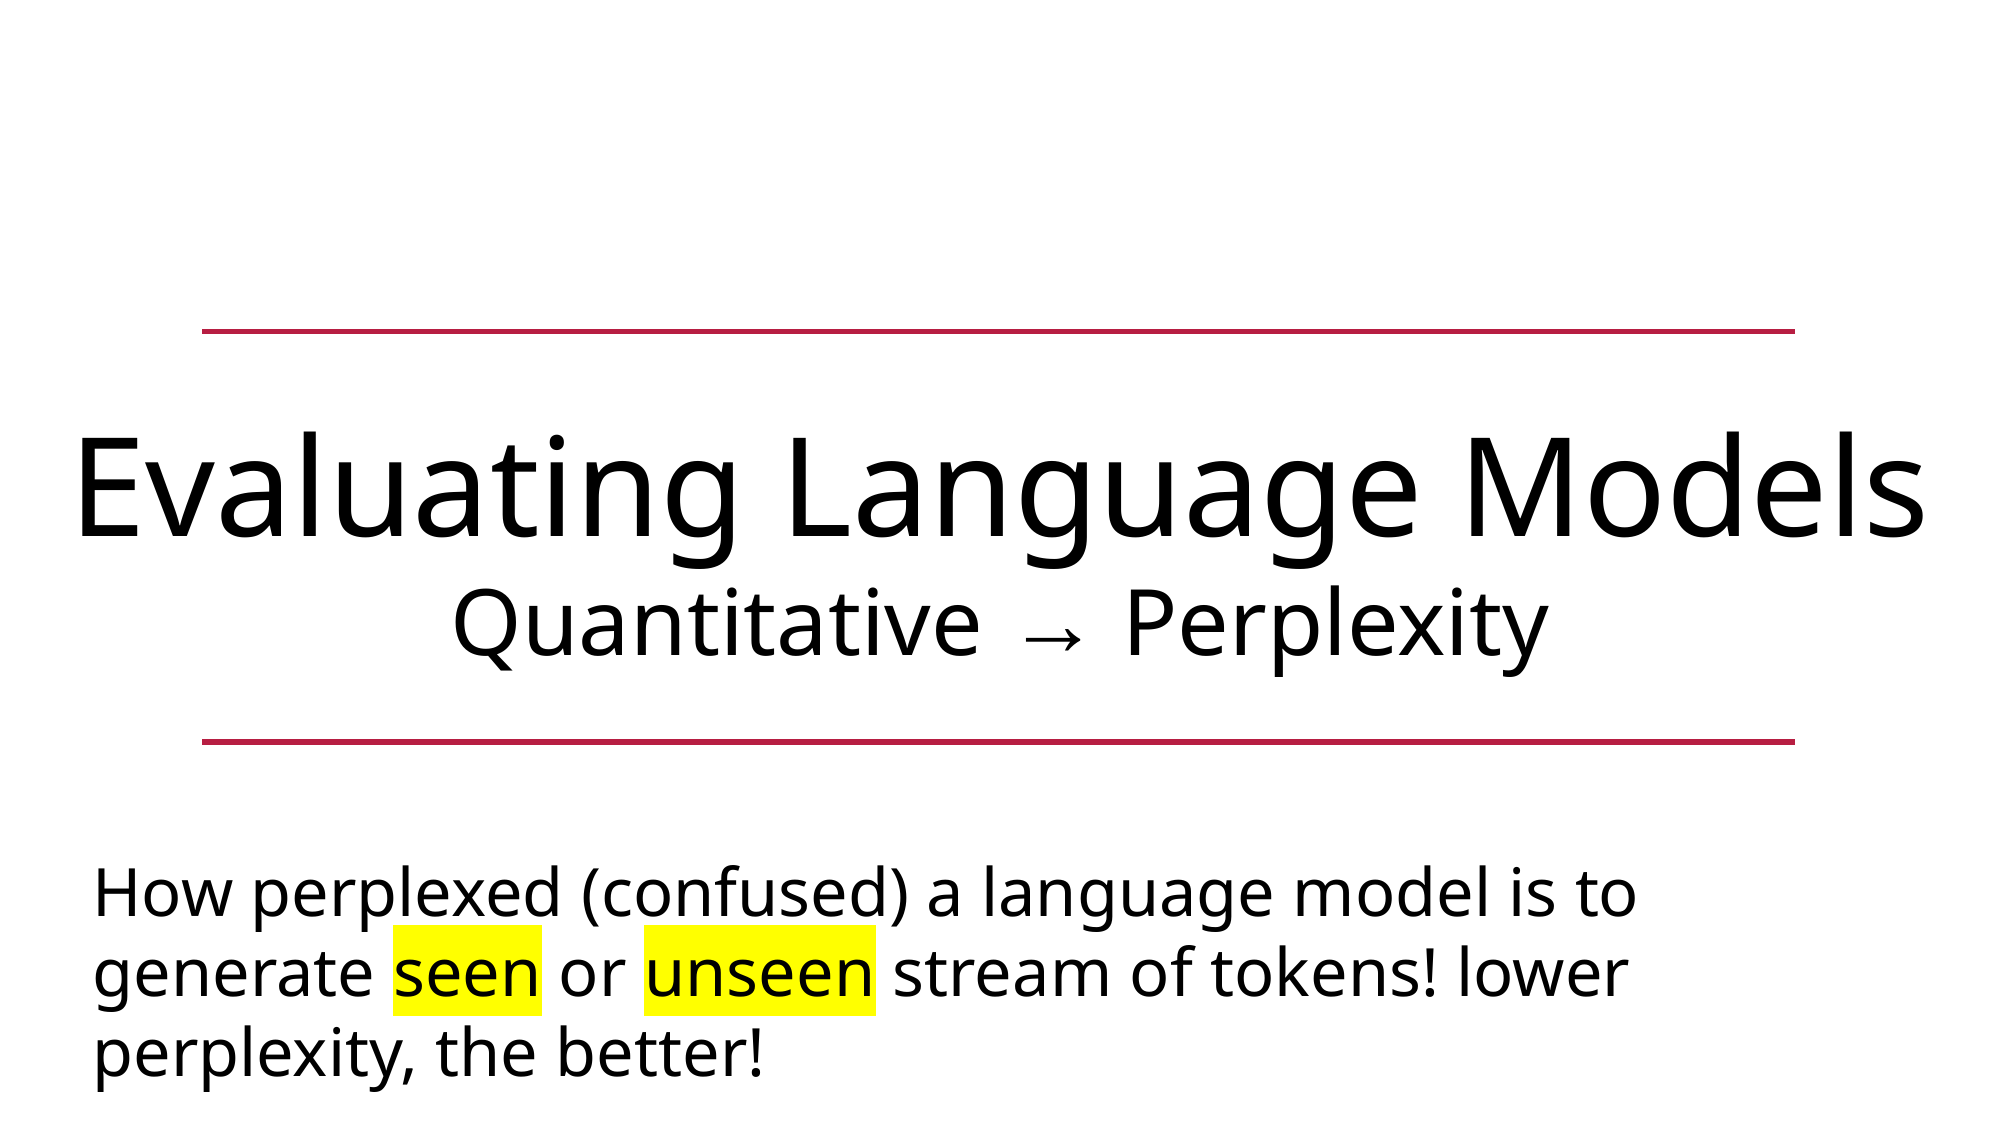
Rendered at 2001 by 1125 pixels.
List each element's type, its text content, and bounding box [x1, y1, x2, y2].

text_box How perplexed (confused) a language model is to generate seen or unseen stream of tokens! lower perplexity, the better! [77, 842, 1919, 1097]
text_box Evaluating Language Models Quantitative → Perplexity [0, 330, 2000, 743]
